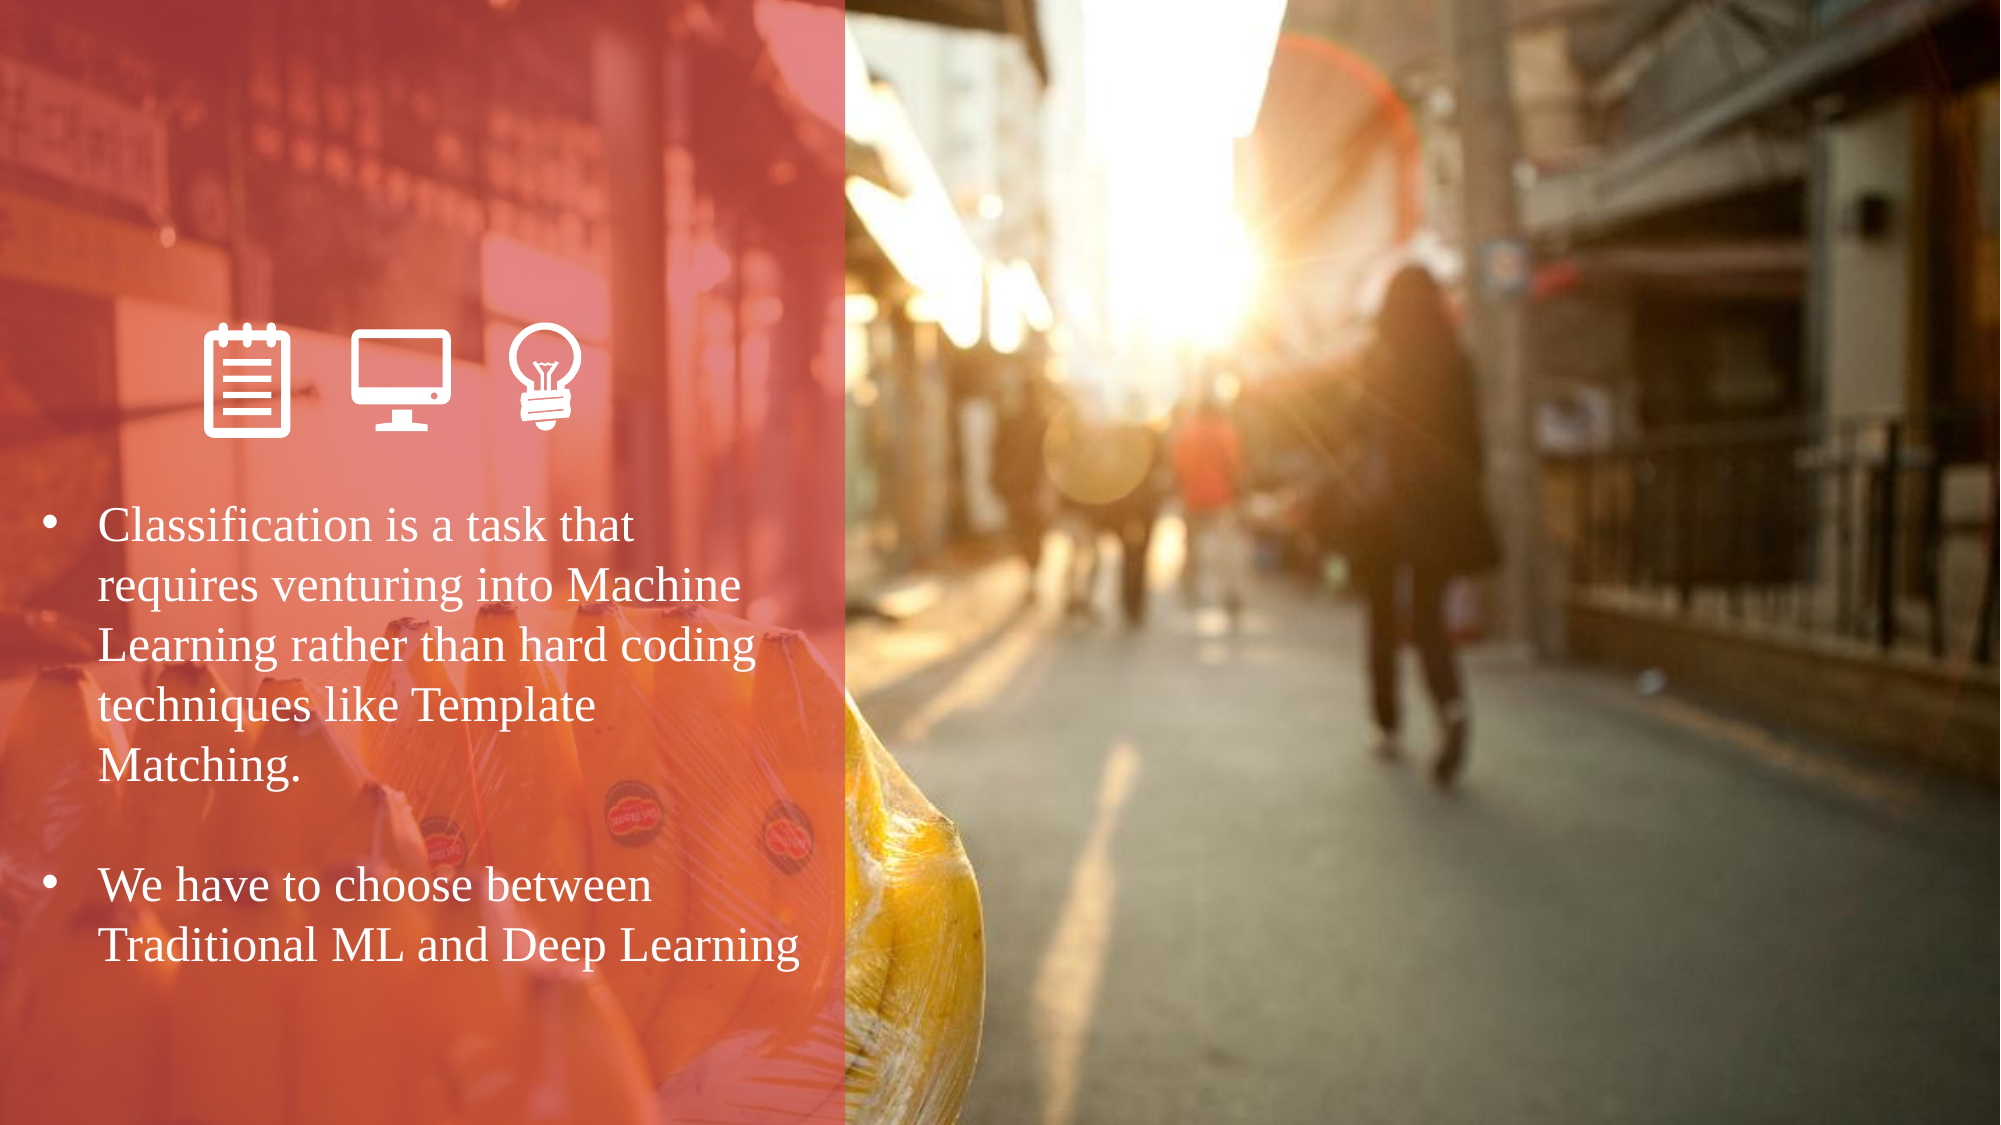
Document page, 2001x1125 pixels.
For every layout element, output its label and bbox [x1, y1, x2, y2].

text_box [204, 322, 291, 438]
picture [0, 0, 2000, 1125]
